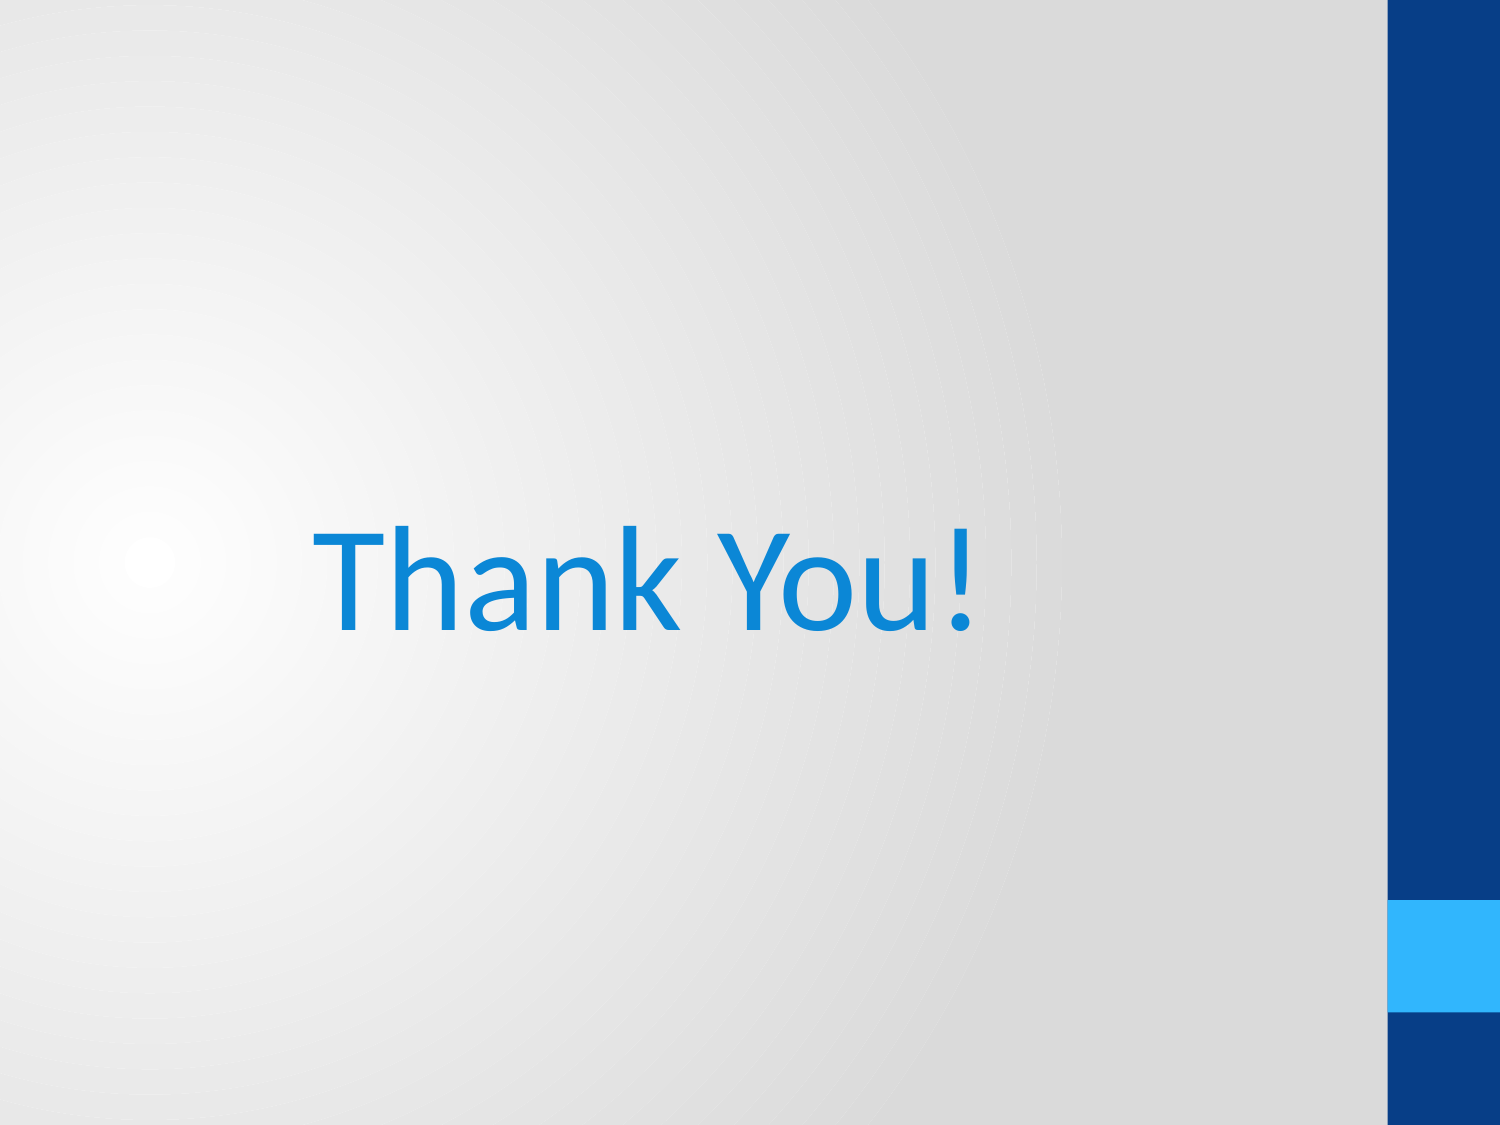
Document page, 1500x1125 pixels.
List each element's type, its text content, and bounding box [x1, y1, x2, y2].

list Thank You! [75, 262, 1325, 1050]
